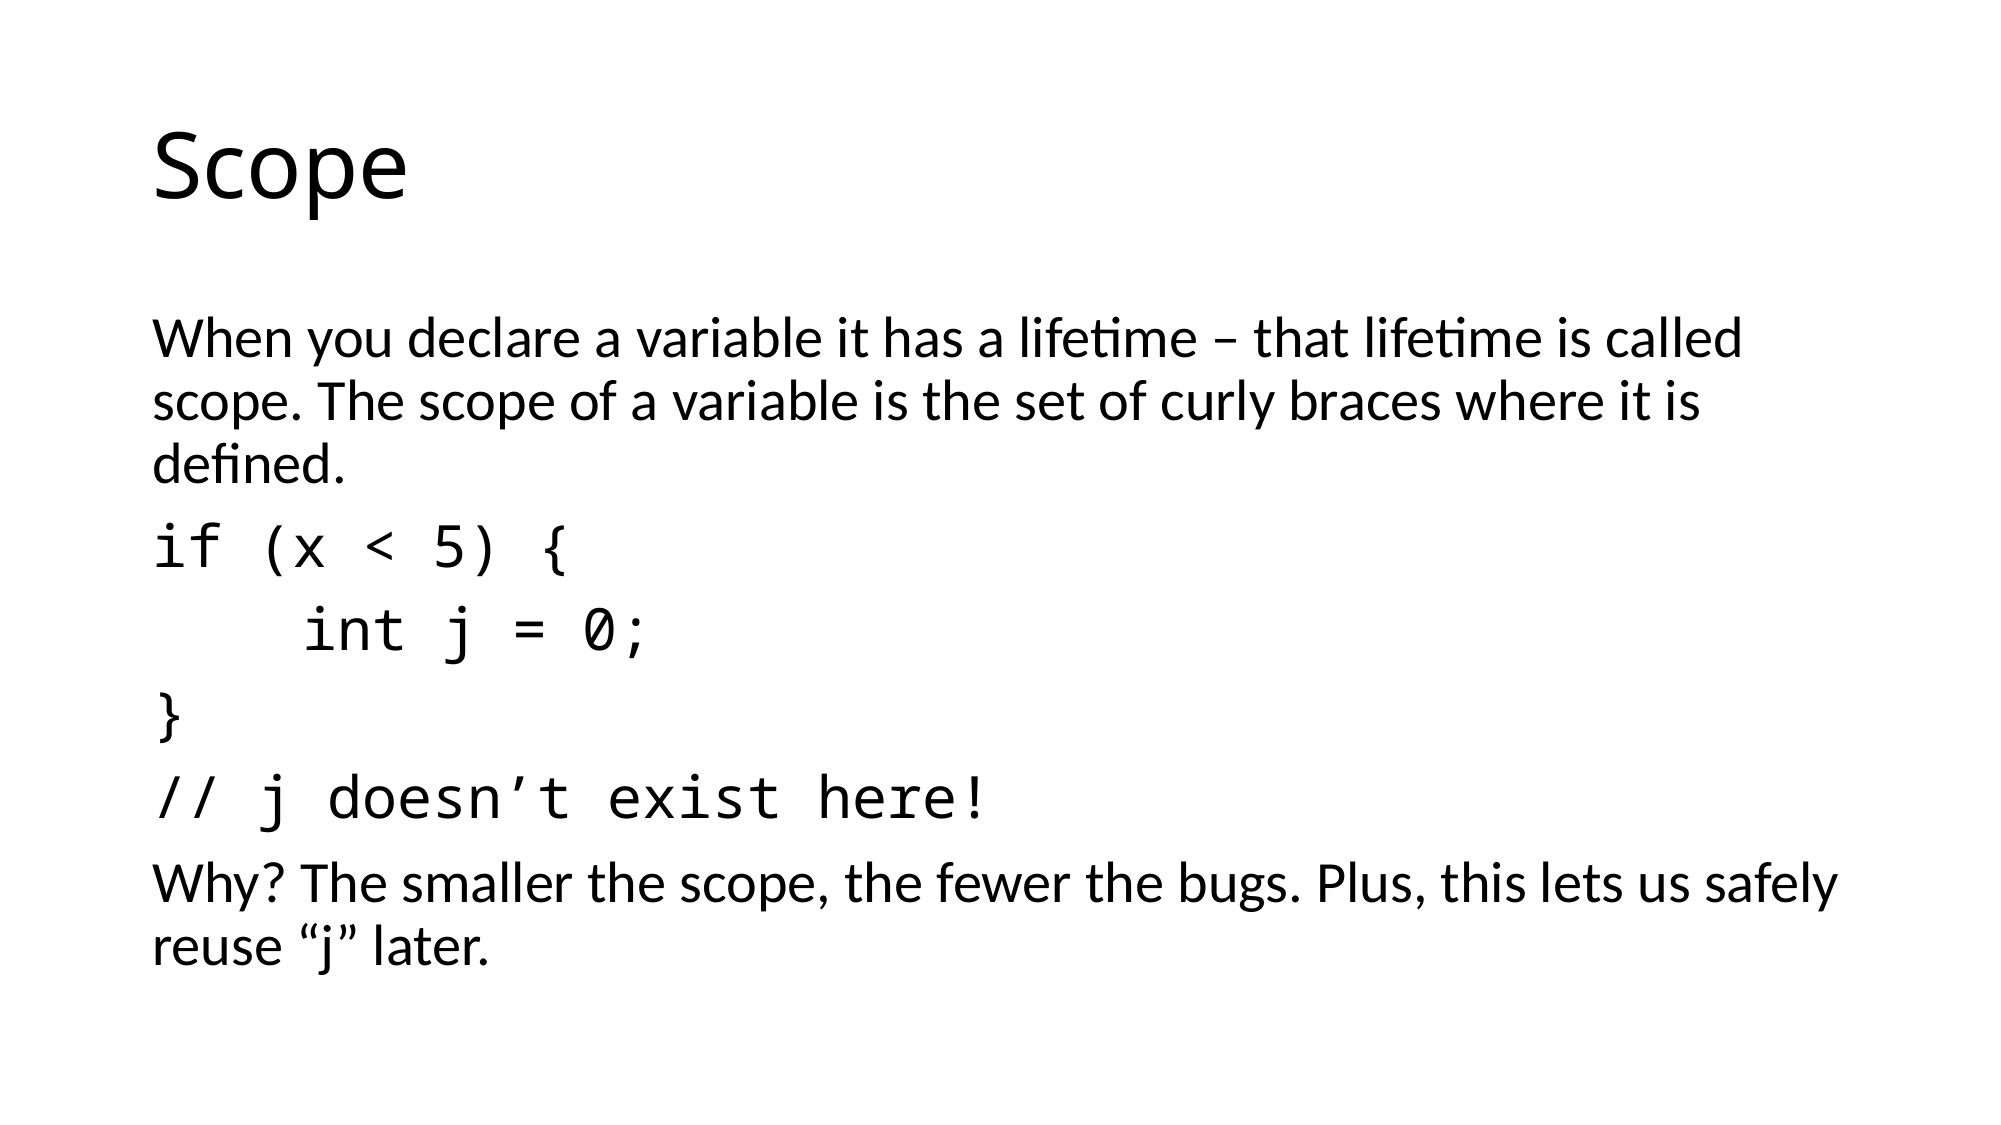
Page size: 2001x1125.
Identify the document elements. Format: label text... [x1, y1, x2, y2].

title Scope [137, 59, 1863, 278]
list When you declare a variable it has a lifetime – that lifetime is called scope. The scope of a variable is the set of curly braces where it is defined. if (x < 5) { int j = 0; } // j doesn’t exist here! Why? The smaller the scope, the fewer the bugs. Plus, this lets us safely reuse “j” later. [137, 299, 1863, 1014]
